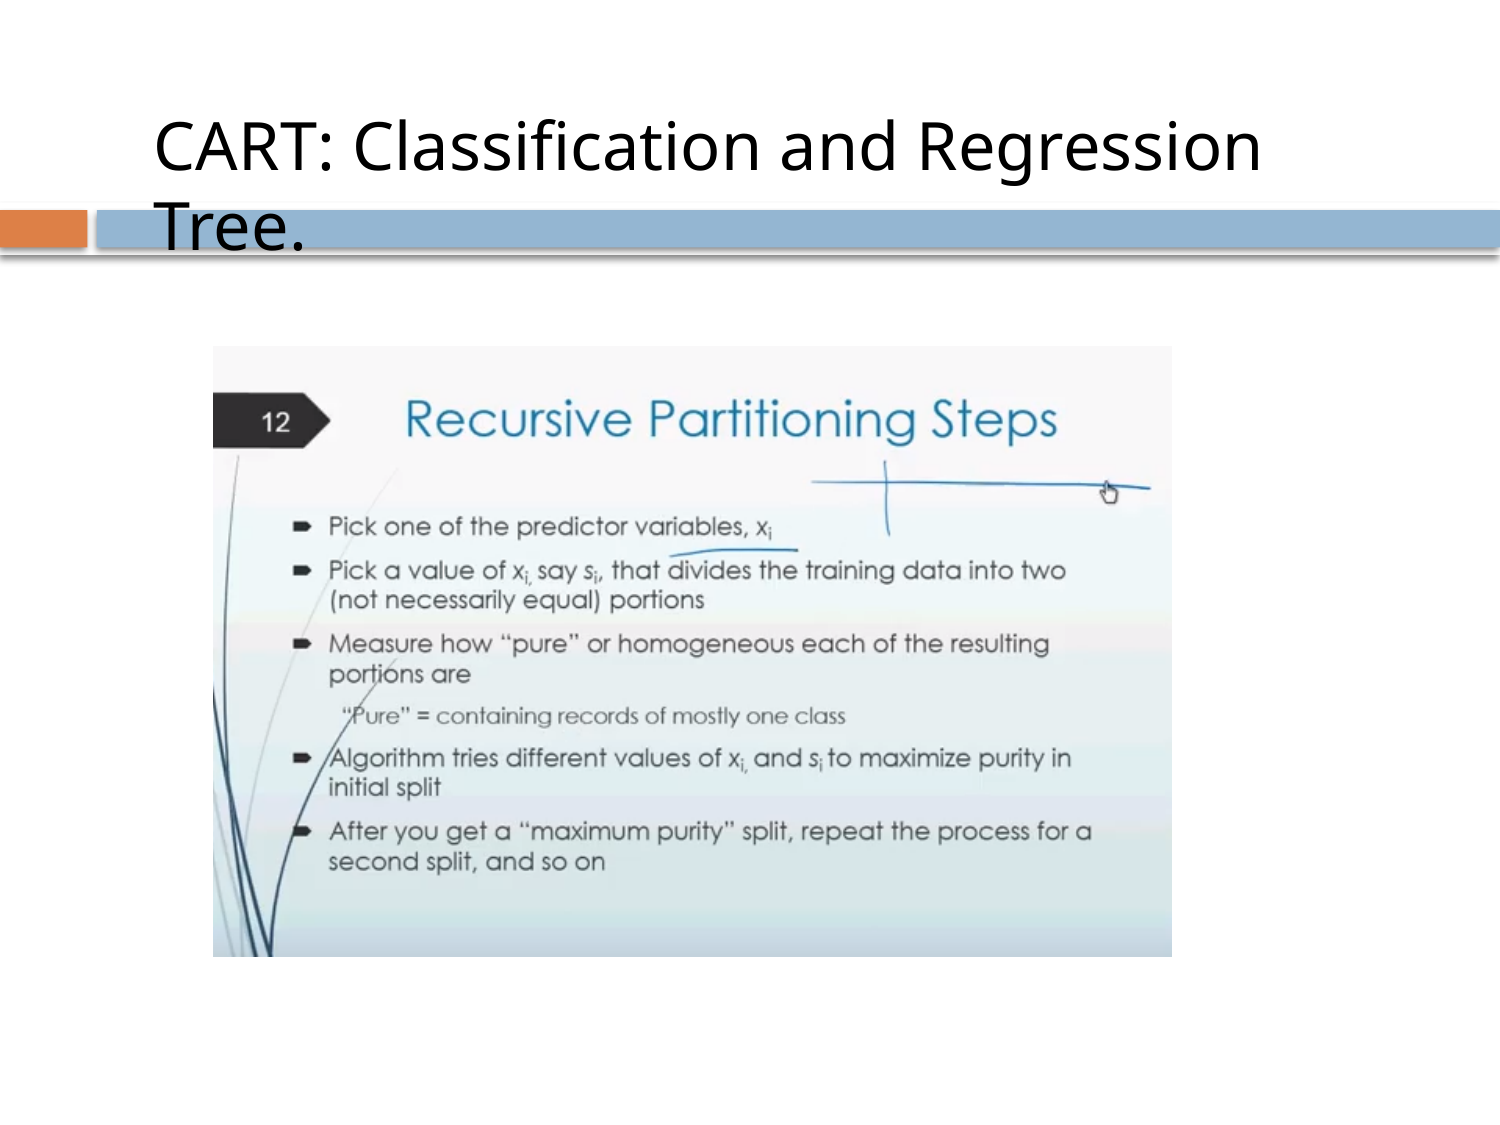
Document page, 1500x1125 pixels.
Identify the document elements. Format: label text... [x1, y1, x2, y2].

text_box CART: Classification and Regression Tree. [139, 96, 1366, 272]
picture [212, 345, 1172, 958]
